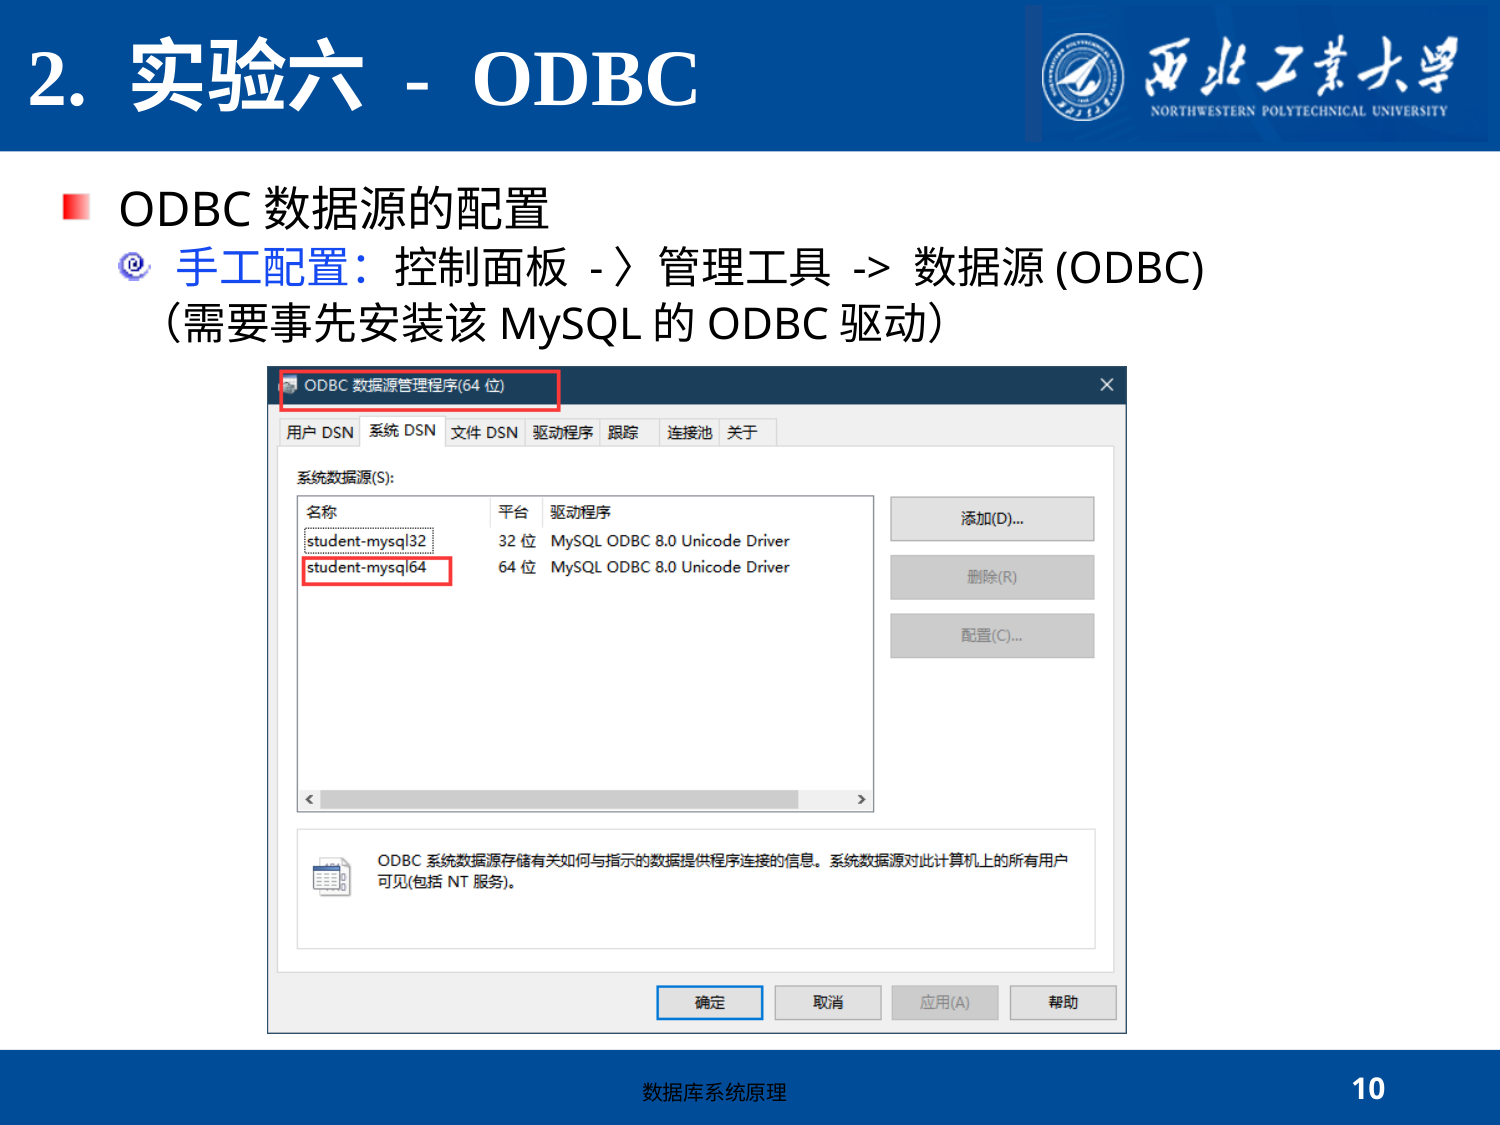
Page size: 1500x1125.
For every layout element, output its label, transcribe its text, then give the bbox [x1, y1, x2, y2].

picture [1025, 5, 1488, 142]
picture [267, 366, 1127, 1034]
text_box 数据库系统原理 [477, 1072, 953, 1114]
text_box ODBC数据源的配置 手工配置：控制面板 -〉管理工具 -> 数据源(ODBC) （需要事先安装该MySQL的ODBC驱动） [47, 177, 1453, 367]
picture [61, 192, 93, 223]
text_box 2. 实验六 - ODBC [9, 9, 1159, 137]
picture [118, 252, 151, 281]
